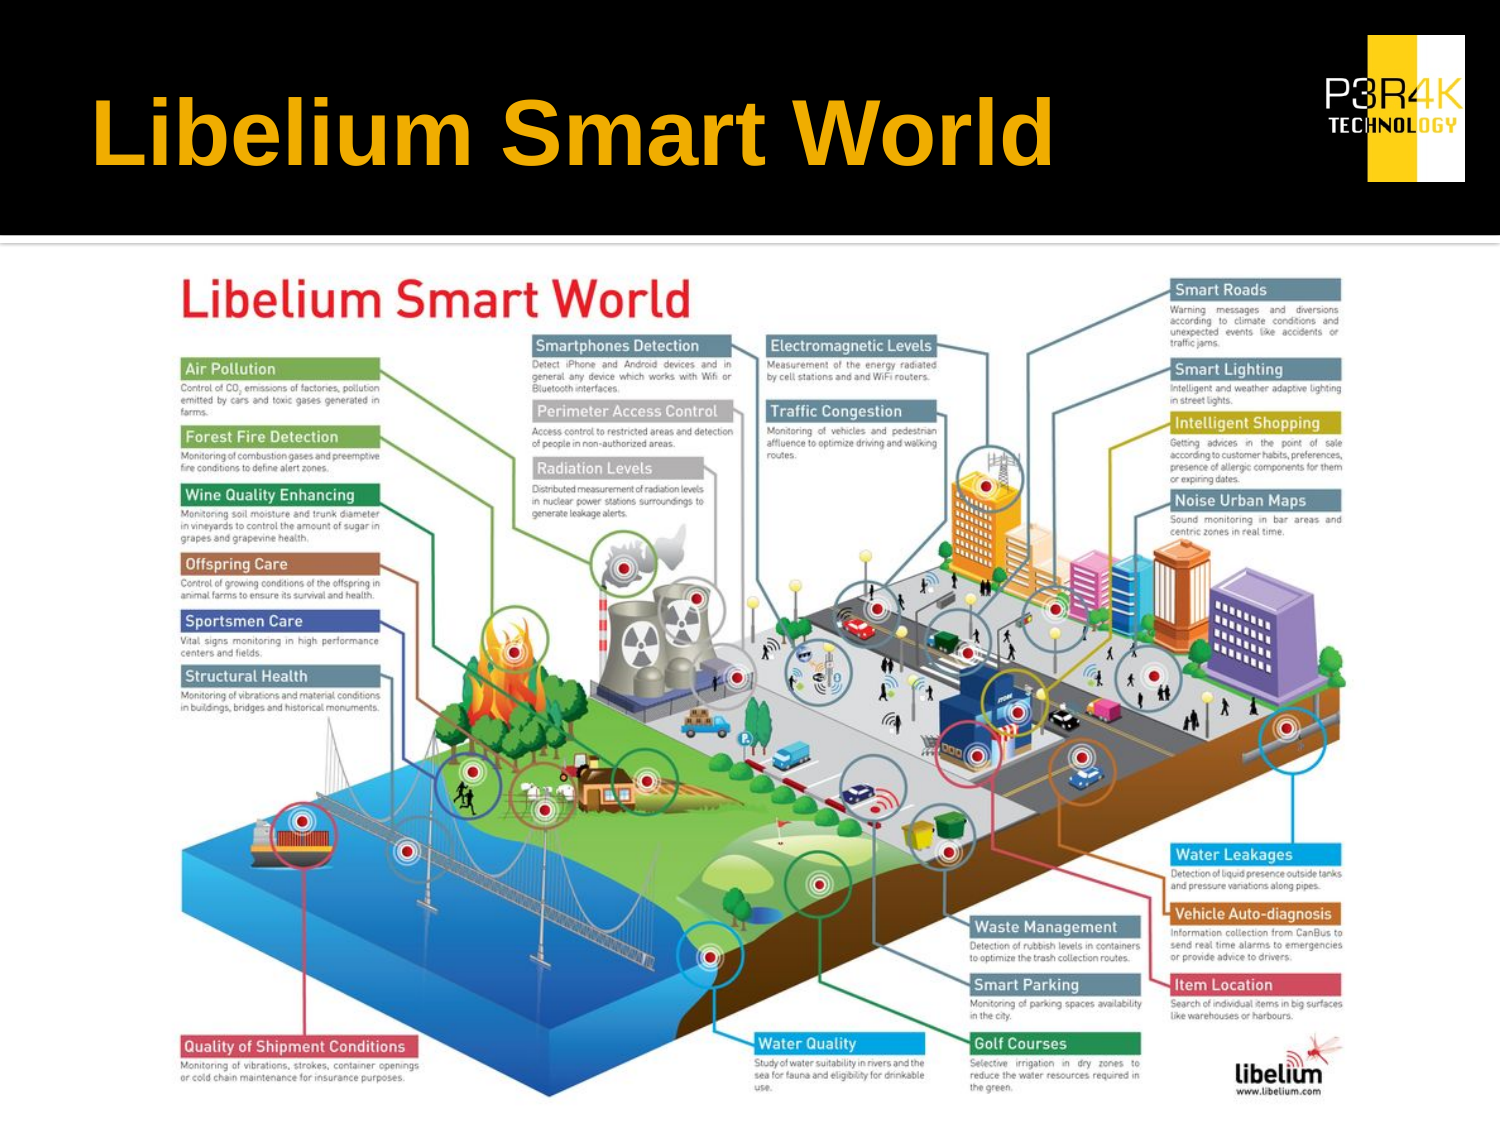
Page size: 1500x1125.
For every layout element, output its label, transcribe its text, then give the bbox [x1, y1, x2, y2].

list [152, 255, 1365, 1118]
title Libelium Smart World [75, 25, 1425, 231]
picture [1425, 35, 1465, 182]
